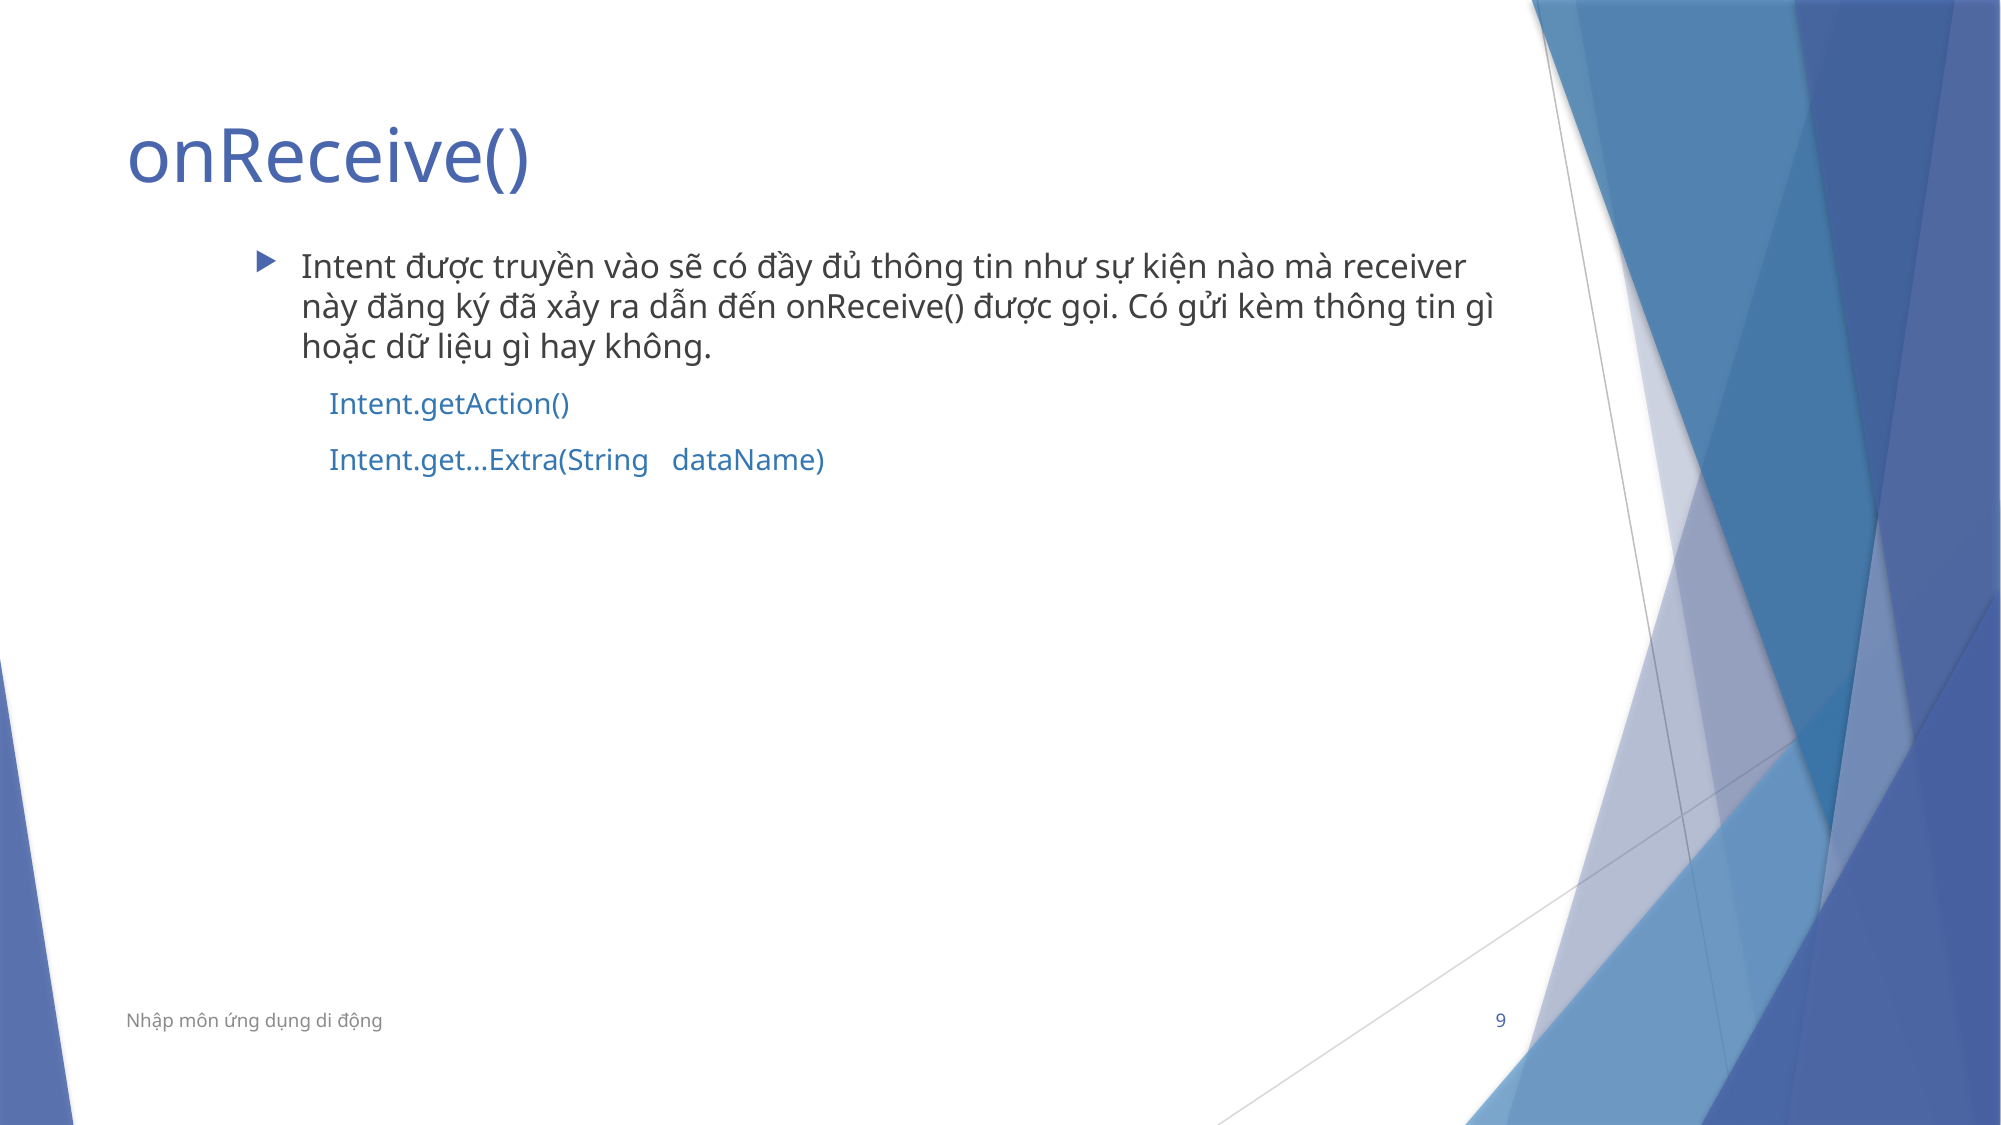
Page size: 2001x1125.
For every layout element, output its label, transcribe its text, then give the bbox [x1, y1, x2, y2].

footer Nhập môn ứng dụng di động [111, 991, 1145, 1051]
slide_number 9 [1409, 991, 1522, 1051]
title onReceive() [111, 99, 1522, 317]
list Intent được truyền vào sẽ có đầy đủ thông tin như sự kiện nào mà receiver này đăng ký đã xảy ra dẫn đến onReceive() được gọi. Có gửi kèm thông tin gì hoặc dữ liệu gì hay không. Intent.getAction() Intent.get…Extra(String dataName) [164, 237, 1549, 1025]
